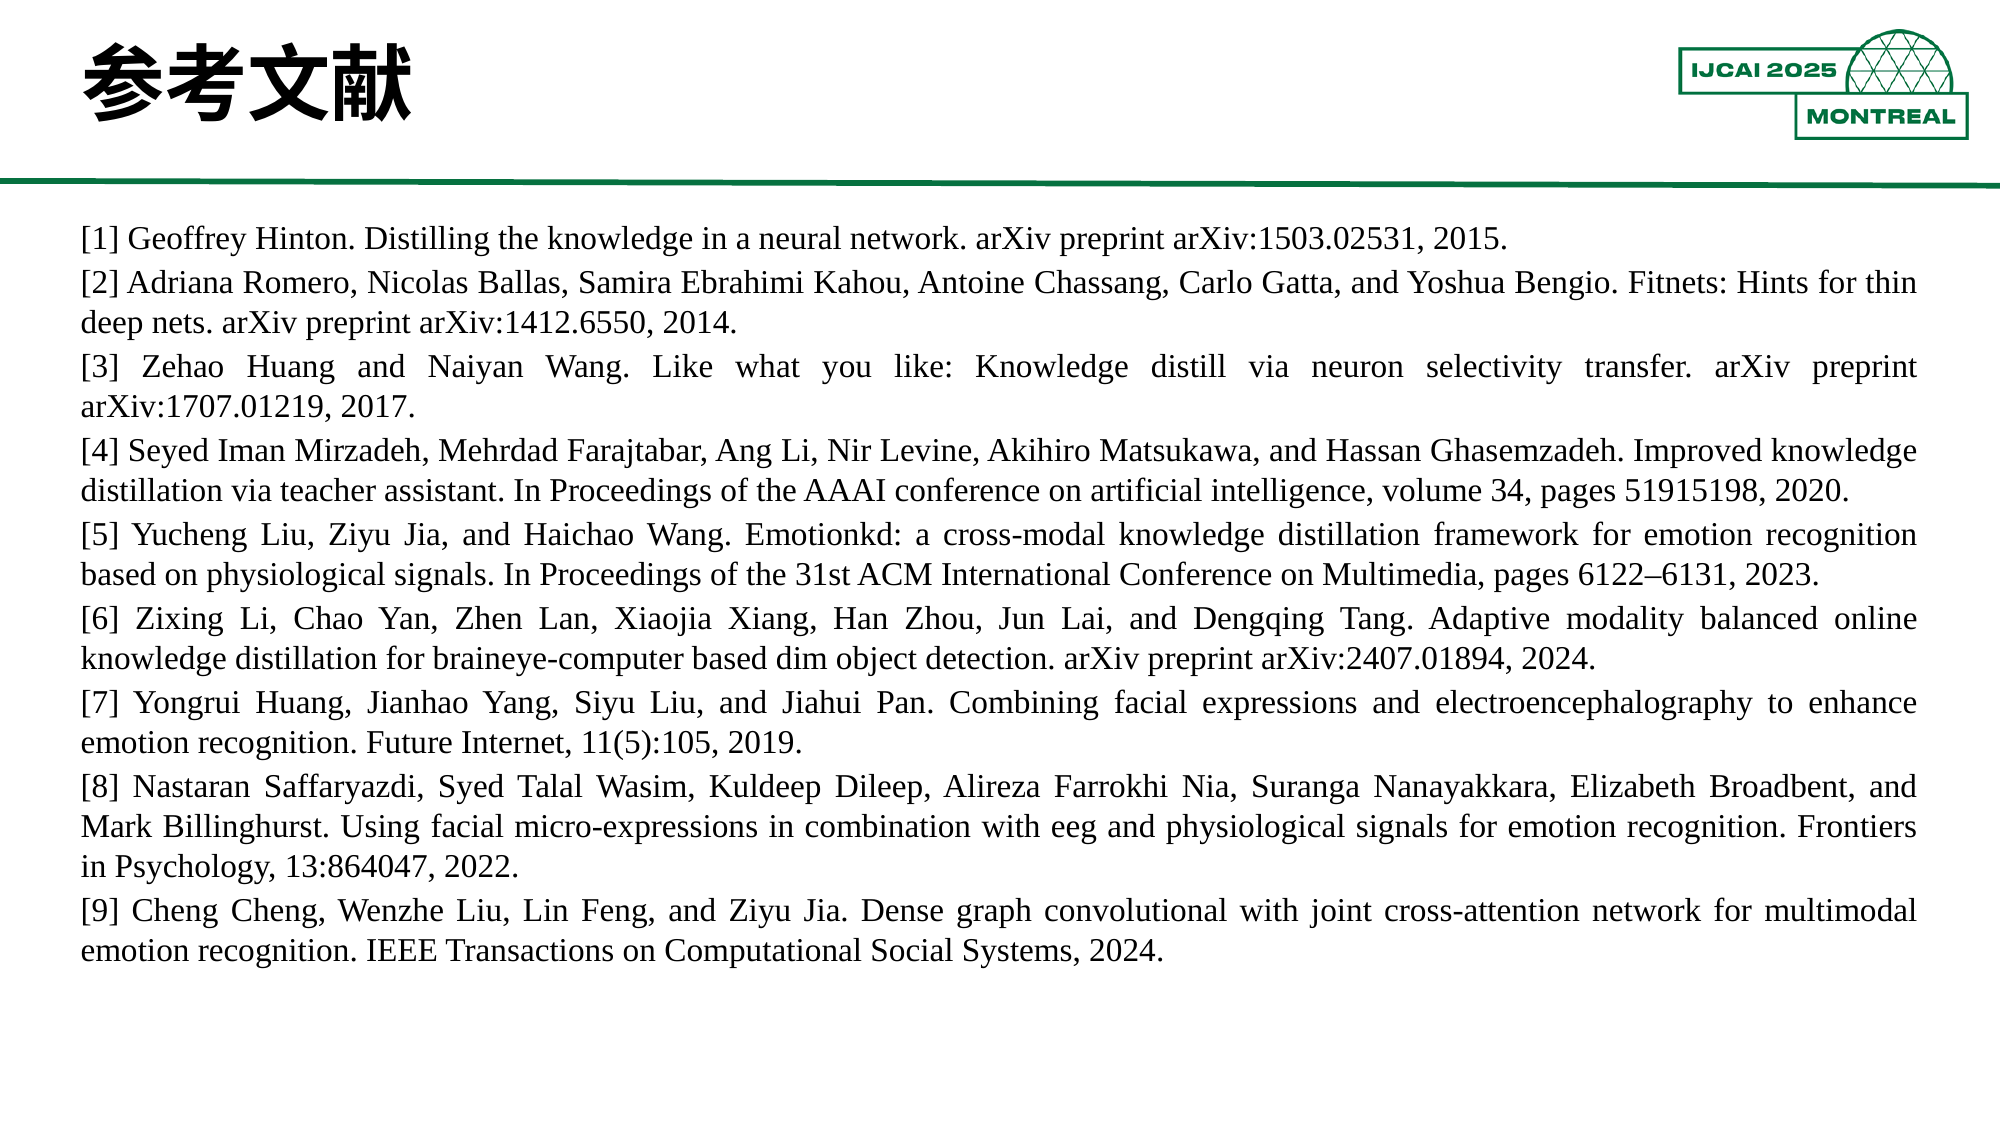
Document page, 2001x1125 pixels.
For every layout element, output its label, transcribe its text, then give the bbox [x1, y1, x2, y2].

picture [1678, 29, 1969, 140]
text_box [1] Geoffrey Hinton. Distilling the knowledge in a neural network. arXiv preprint arXiv:1503.02531, 2015. [2] Adriana Romero, Nicolas Ballas, Samira Ebrahimi Kahou, Antoine Chassang, Carlo Gatta, and Yoshua Bengio. Fitnets: Hints for thin deep nets. arXiv preprint arXiv:1412.6550, 2014. [3] Zehao Huang and Naiyan Wang. Like what you like: Knowledge distill via neuron selectivity transfer. arXiv preprint arXiv:1707.01219, 2017. [4] Seyed Iman Mirzadeh, Mehrdad Farajtabar, Ang Li, Nir Levine, Akihiro Matsukawa, and Hassan Ghasemzadeh. Improved knowledge distillation via teacher assistant. In Proceedings of the AAAI conference on artificial intelligence, volume 34, pages 51915198, 2020. [5] Yucheng Liu, Ziyu Jia, and Haichao Wang. Emotionkd: a cross-modal knowledge distillation framework for emotion recognition based on physiological signals. In Proceedings of the 31st ACM International Conference on Multimedia, pages 6122–6131, 2023. [6] Zixing Li, Chao Yan, Zhen Lan, Xiaojia Xiang, Han Zhou, Jun Lai, and Dengqing Tang. Adaptive modality balanced online knowledge distillation for braineye-computer based dim object detection. arXiv preprint arXiv:2407.01894, 2024. [7] Yongrui Huang, Jianhao Yang, Siyu Liu, and Jiahui Pan. Combining facial expressions and electroencephalography to enhance emotion recognition. Future Internet, 11(5):105, 2019. [8] Nastaran Saffaryazdi, Syed Talal Wasim, Kuldeep Dileep, Alireza Farrokhi Nia, Suranga Nanayakkara, Elizabeth Broadbent, and Mark Billinghurst. Using facial micro-expressions in combination with eeg and physiological signals for emotion recognition. Frontiers in Psychology, 13:864047, 2022. [9] Cheng Cheng, Wenzhe Liu, Lin Feng, and Ziyu Jia. Dense graph convolutional with joint cross-attention network for multimodal emotion recognition. IEEE Transactions on Computational Social Systems, 2024. [65, 208, 1936, 1020]
title 参考文献 [65, 23, 1040, 152]
